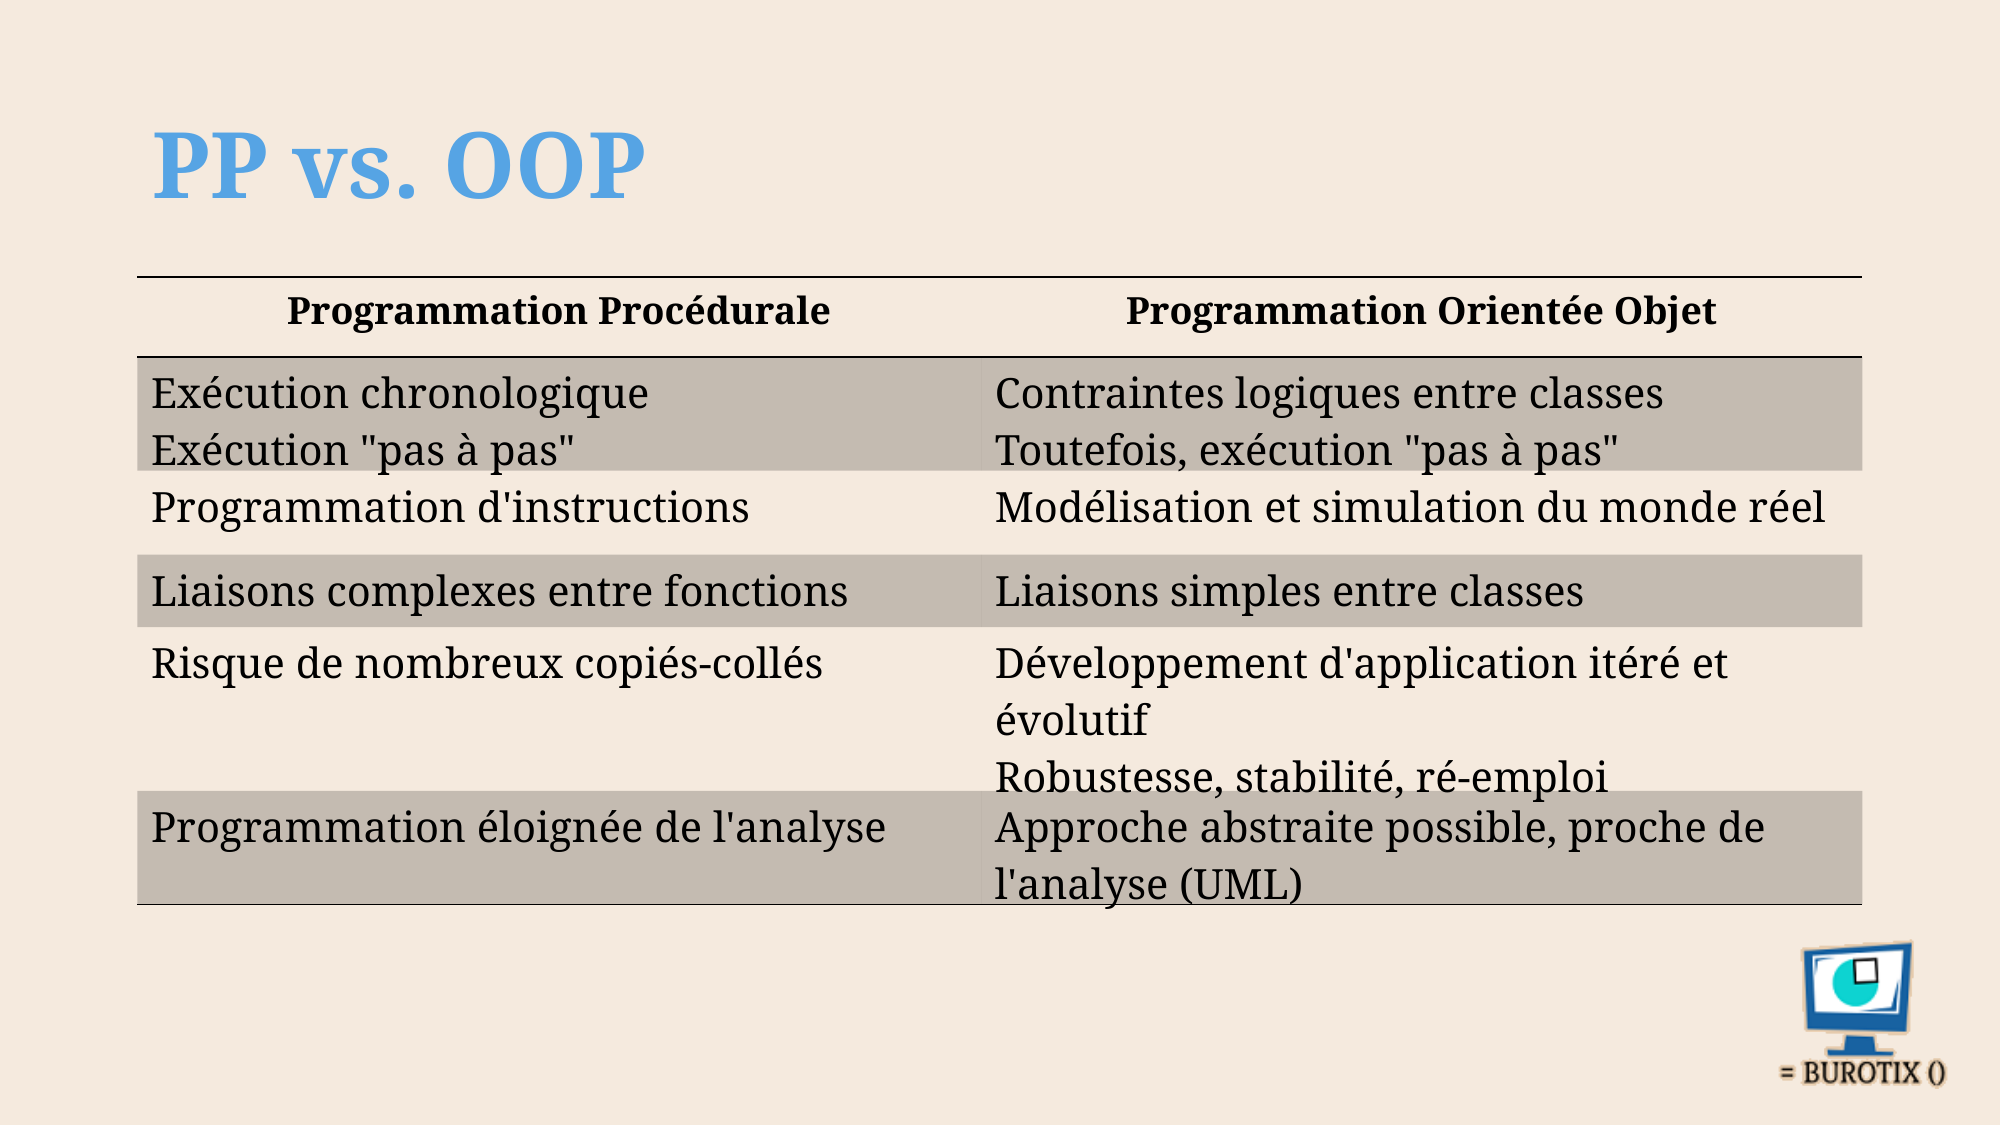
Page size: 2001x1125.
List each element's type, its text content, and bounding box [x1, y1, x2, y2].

table_header Programmation Procédurale [137, 278, 981, 356]
table_cell Risque de nombreux copiés-collés [137, 627, 981, 791]
table_cell Développement d'application itéré et évolutif Robustesse, stabilité, ré-emploi [981, 627, 1862, 791]
table_cell Modélisation et simulation du monde réel [981, 471, 1862, 555]
title PP vs. OOP [137, 67, 1863, 271]
table_header Programmation Orientée Objet [981, 278, 1862, 356]
table_cell Exécution chronologique Exécution "pas à pas" [137, 358, 981, 471]
table_cell Programmation d'instructions [137, 471, 981, 555]
table_cell Liaisons complexes entre fonctions [137, 555, 981, 627]
picture [1776, 938, 1949, 1089]
table_cell Approche abstraite possible, proche de l'analyse (UML) [981, 791, 1862, 904]
table_cell Programmation éloignée de l'analyse [137, 791, 981, 904]
table_cell Contraintes logiques entre classes Toutefois, exécution "pas à pas" [981, 358, 1862, 471]
table_cell Liaisons simples entre classes [981, 555, 1862, 627]
